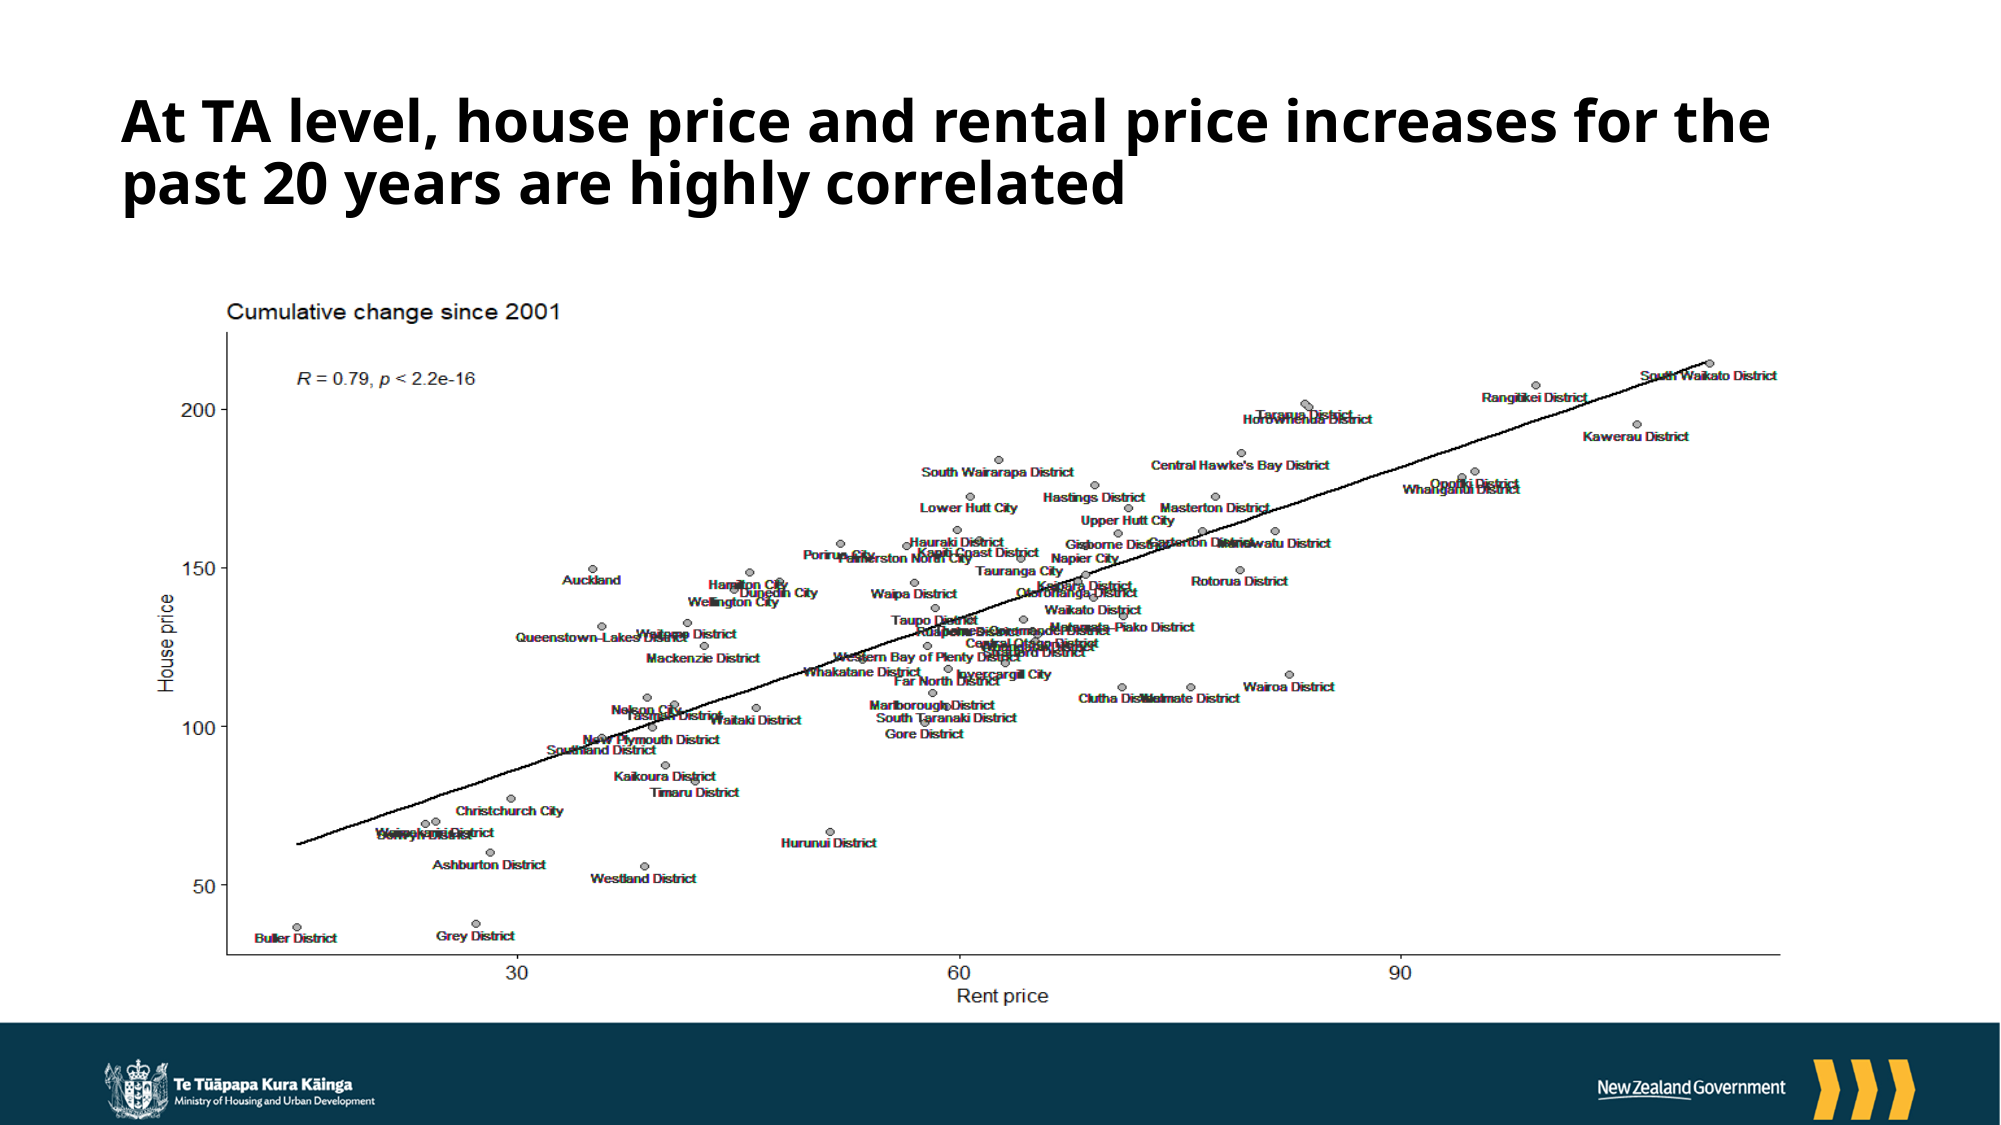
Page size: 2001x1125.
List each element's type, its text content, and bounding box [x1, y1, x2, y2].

picture [1888, 1059, 1916, 1119]
picture [1851, 1059, 1878, 1119]
picture [0, 1026, 1996, 1125]
title At TA level, house price and rental price increases for the past 20 years are highly correlated [106, 45, 1832, 264]
picture [1814, 1059, 1840, 1119]
list [350, 1015, 1731, 1026]
picture [0, 0, 2001, 1125]
